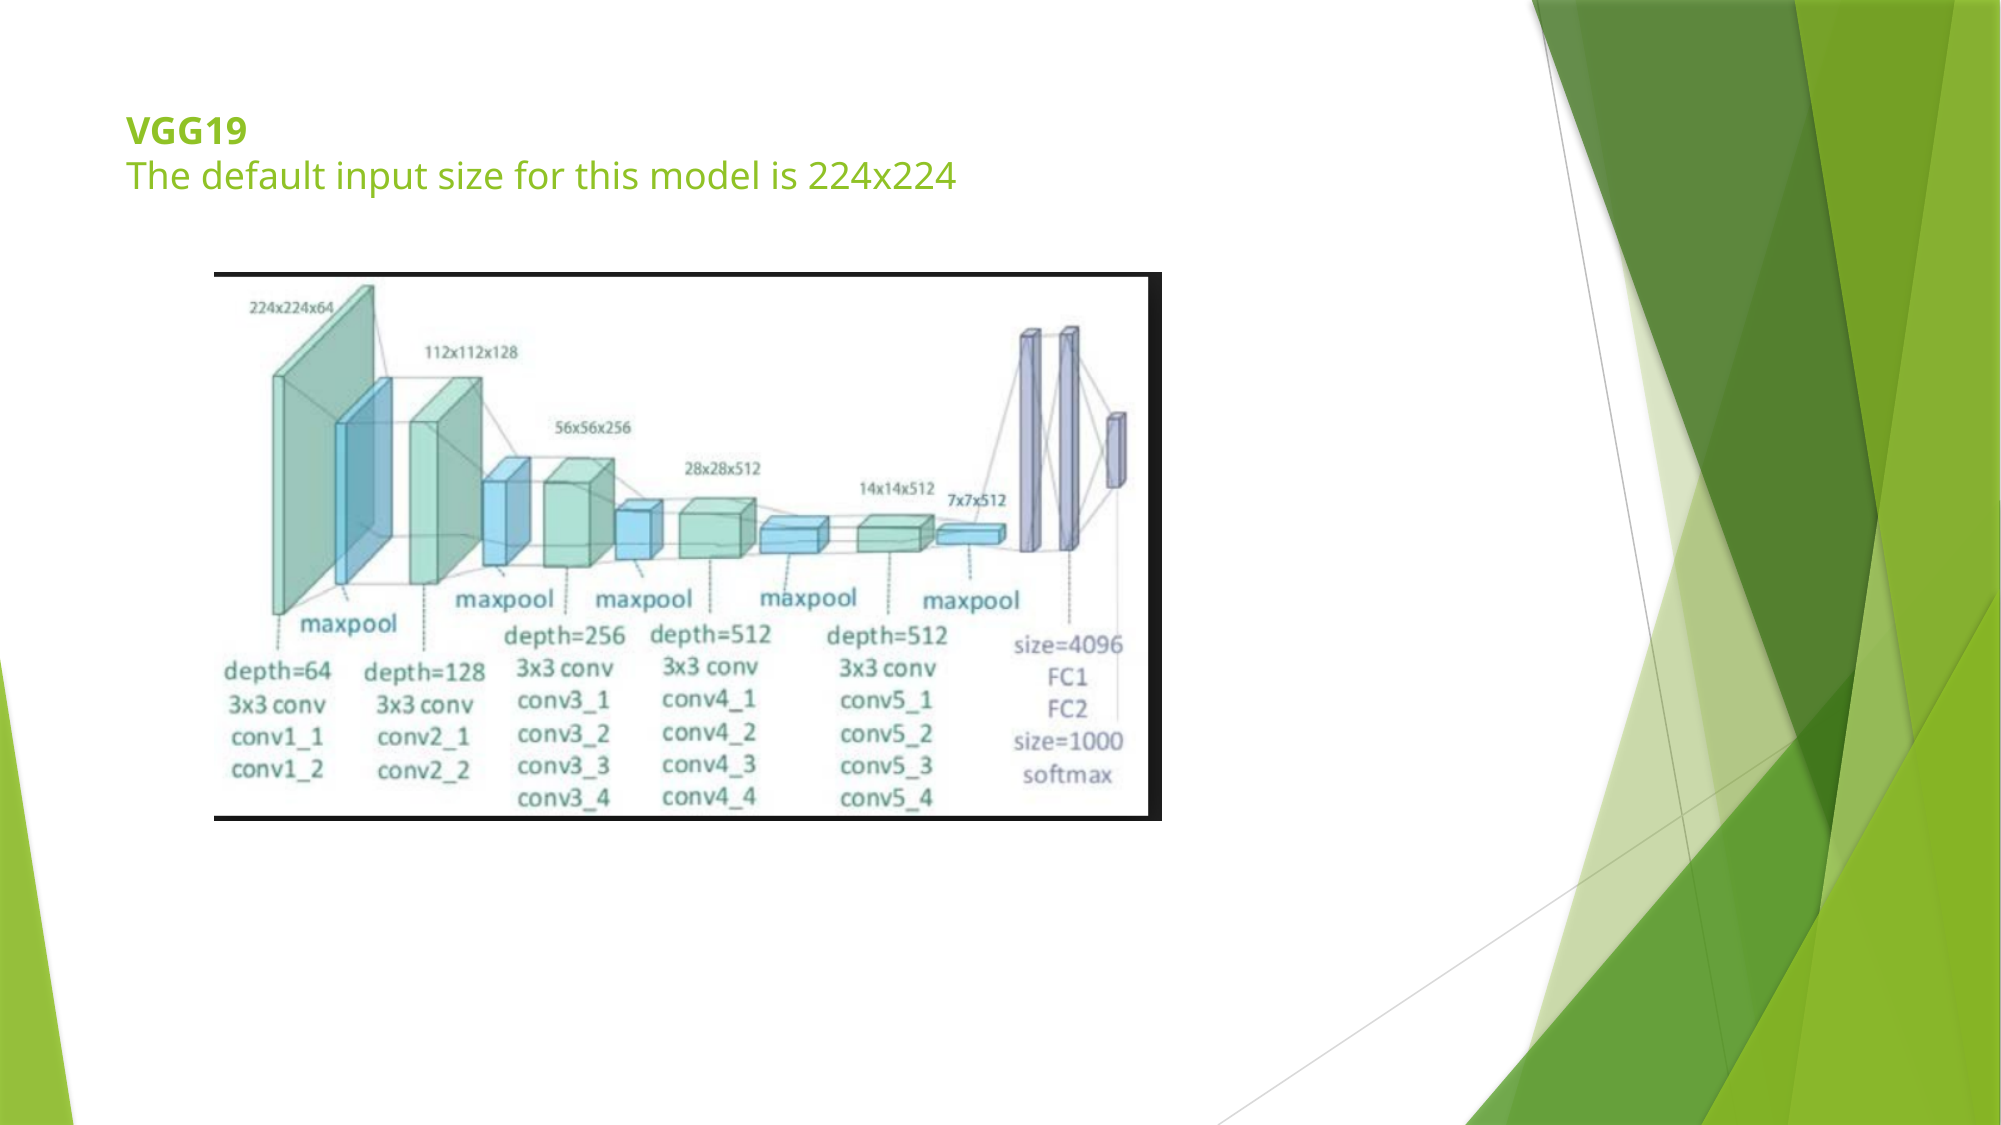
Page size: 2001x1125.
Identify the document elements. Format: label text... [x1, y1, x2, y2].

title VGG19 The default input size for this model is 224x224 [111, 99, 1522, 227]
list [213, 272, 1163, 821]
